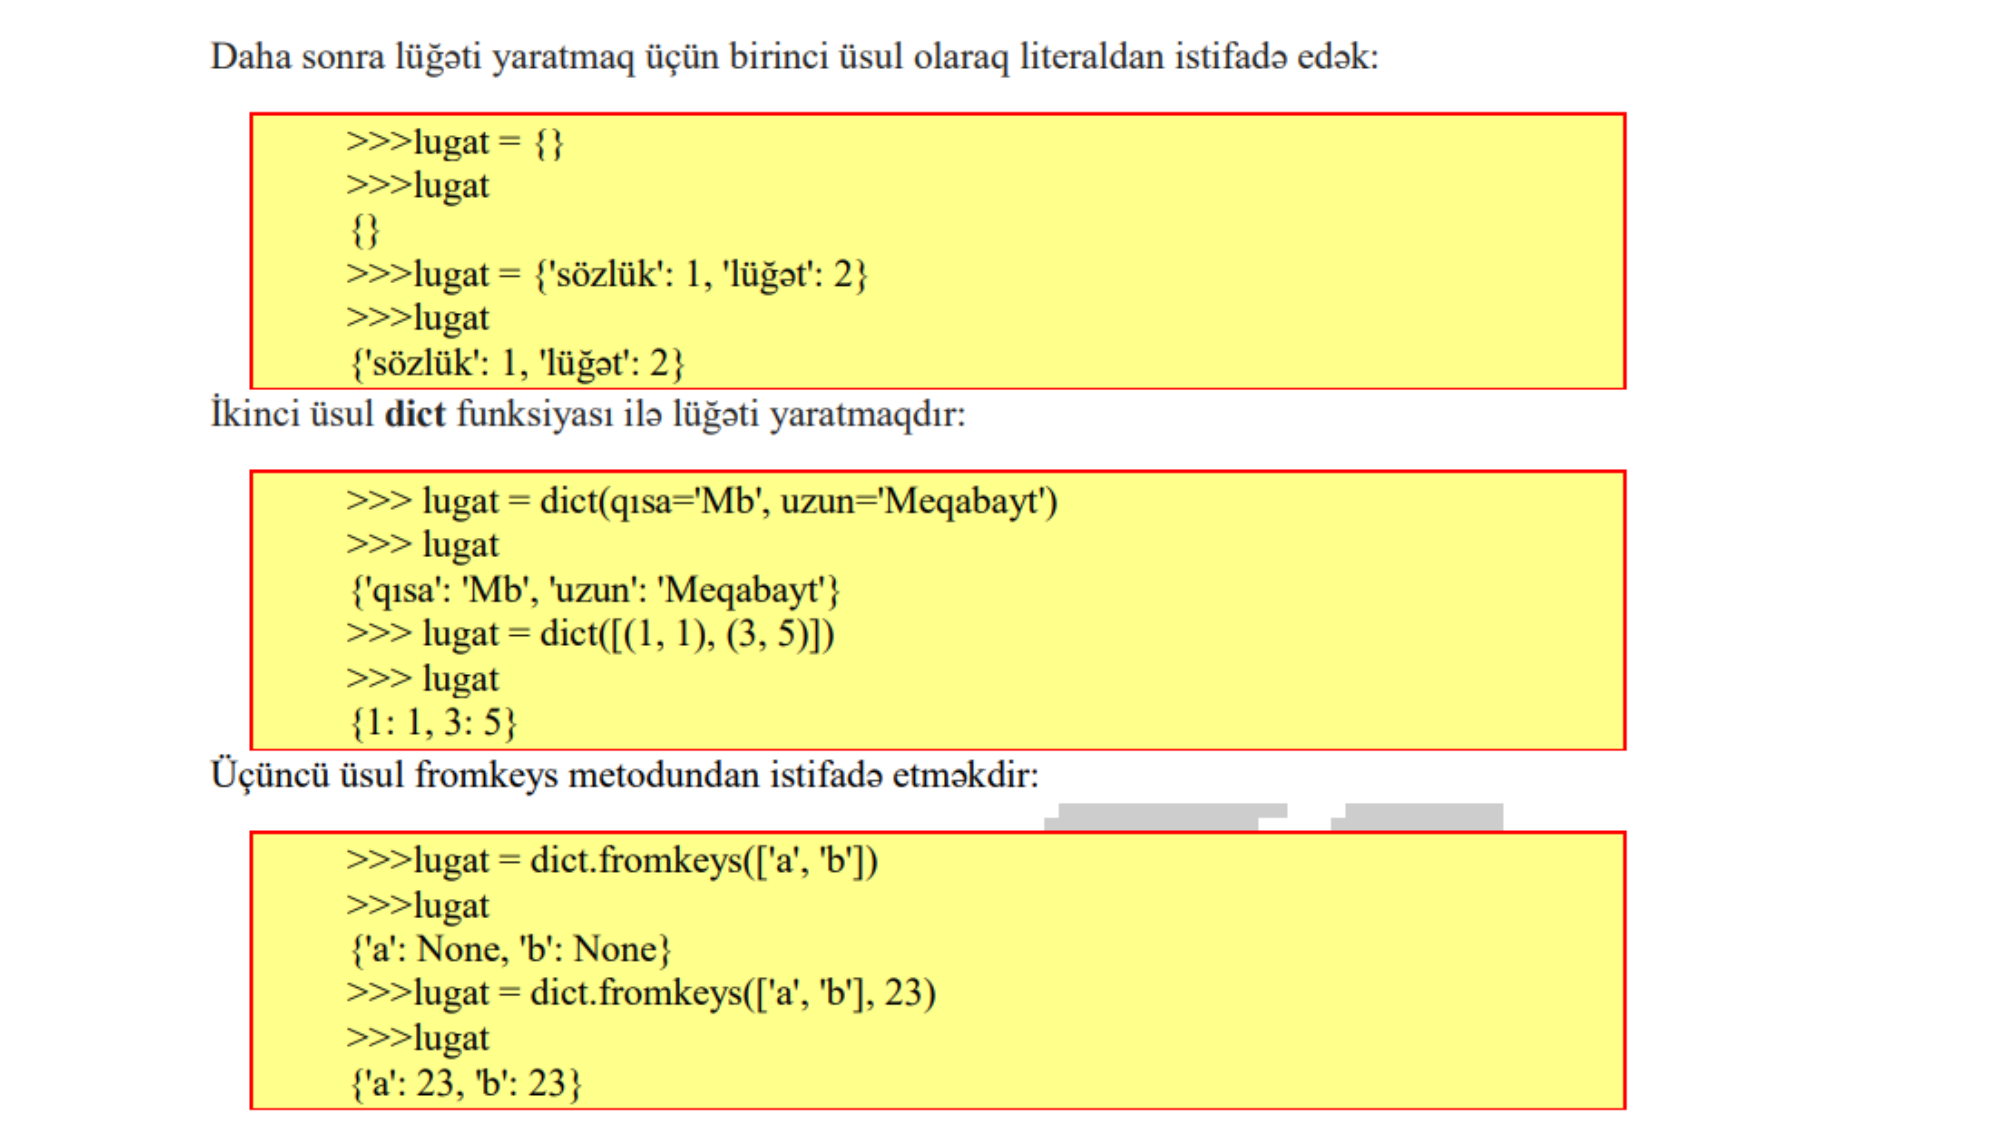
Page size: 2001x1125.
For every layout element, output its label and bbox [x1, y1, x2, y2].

list [141, 9, 1805, 1114]
